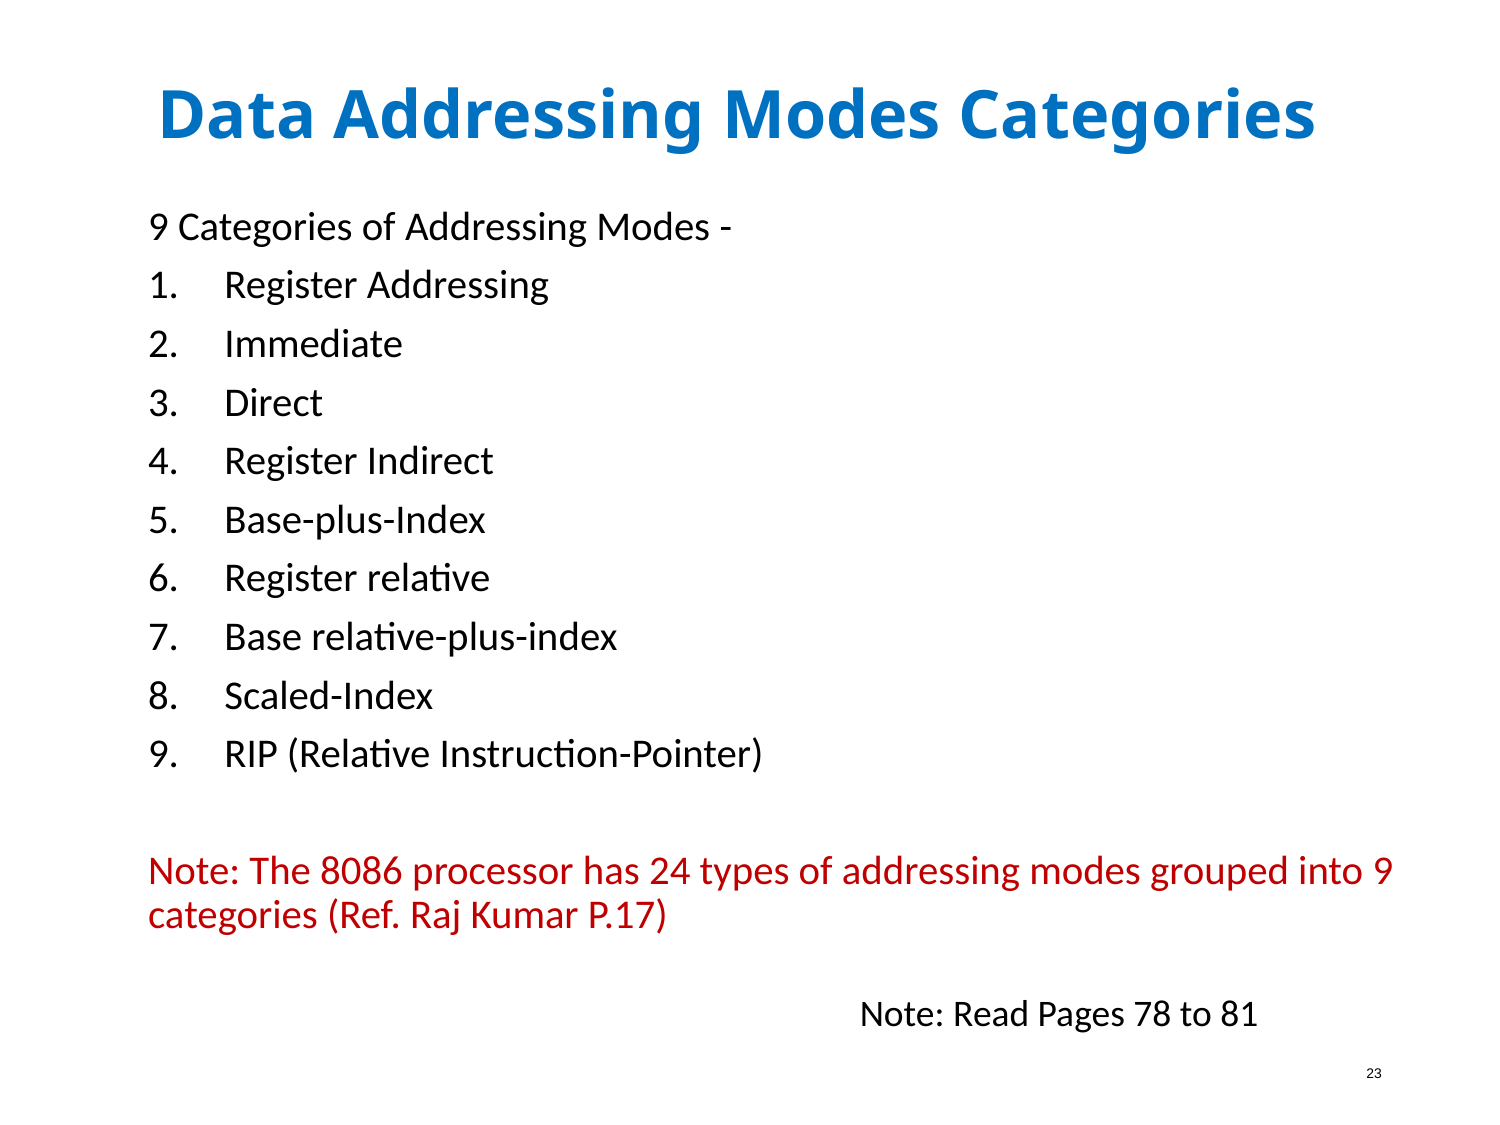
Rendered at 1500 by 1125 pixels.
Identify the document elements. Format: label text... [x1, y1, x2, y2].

title Data Addressing Modes Categories [133, 68, 1342, 165]
slide_number 23 [1059, 1042, 1397, 1103]
text_box Note: Read Pages 78 to 81 [844, 982, 1274, 1042]
list 9 Categories of Addressing Modes - Register Addressing Immediate Direct Register Indirect Base-plus-Index Register relative Base relative-plus-index Scaled-Index RIP (Relative Instruction-Pointer) Note: The 8086 processor has 24 types of addressing modes grouped into 9 categories (Ref. Raj Kumar P.17) [133, 197, 1431, 950]
